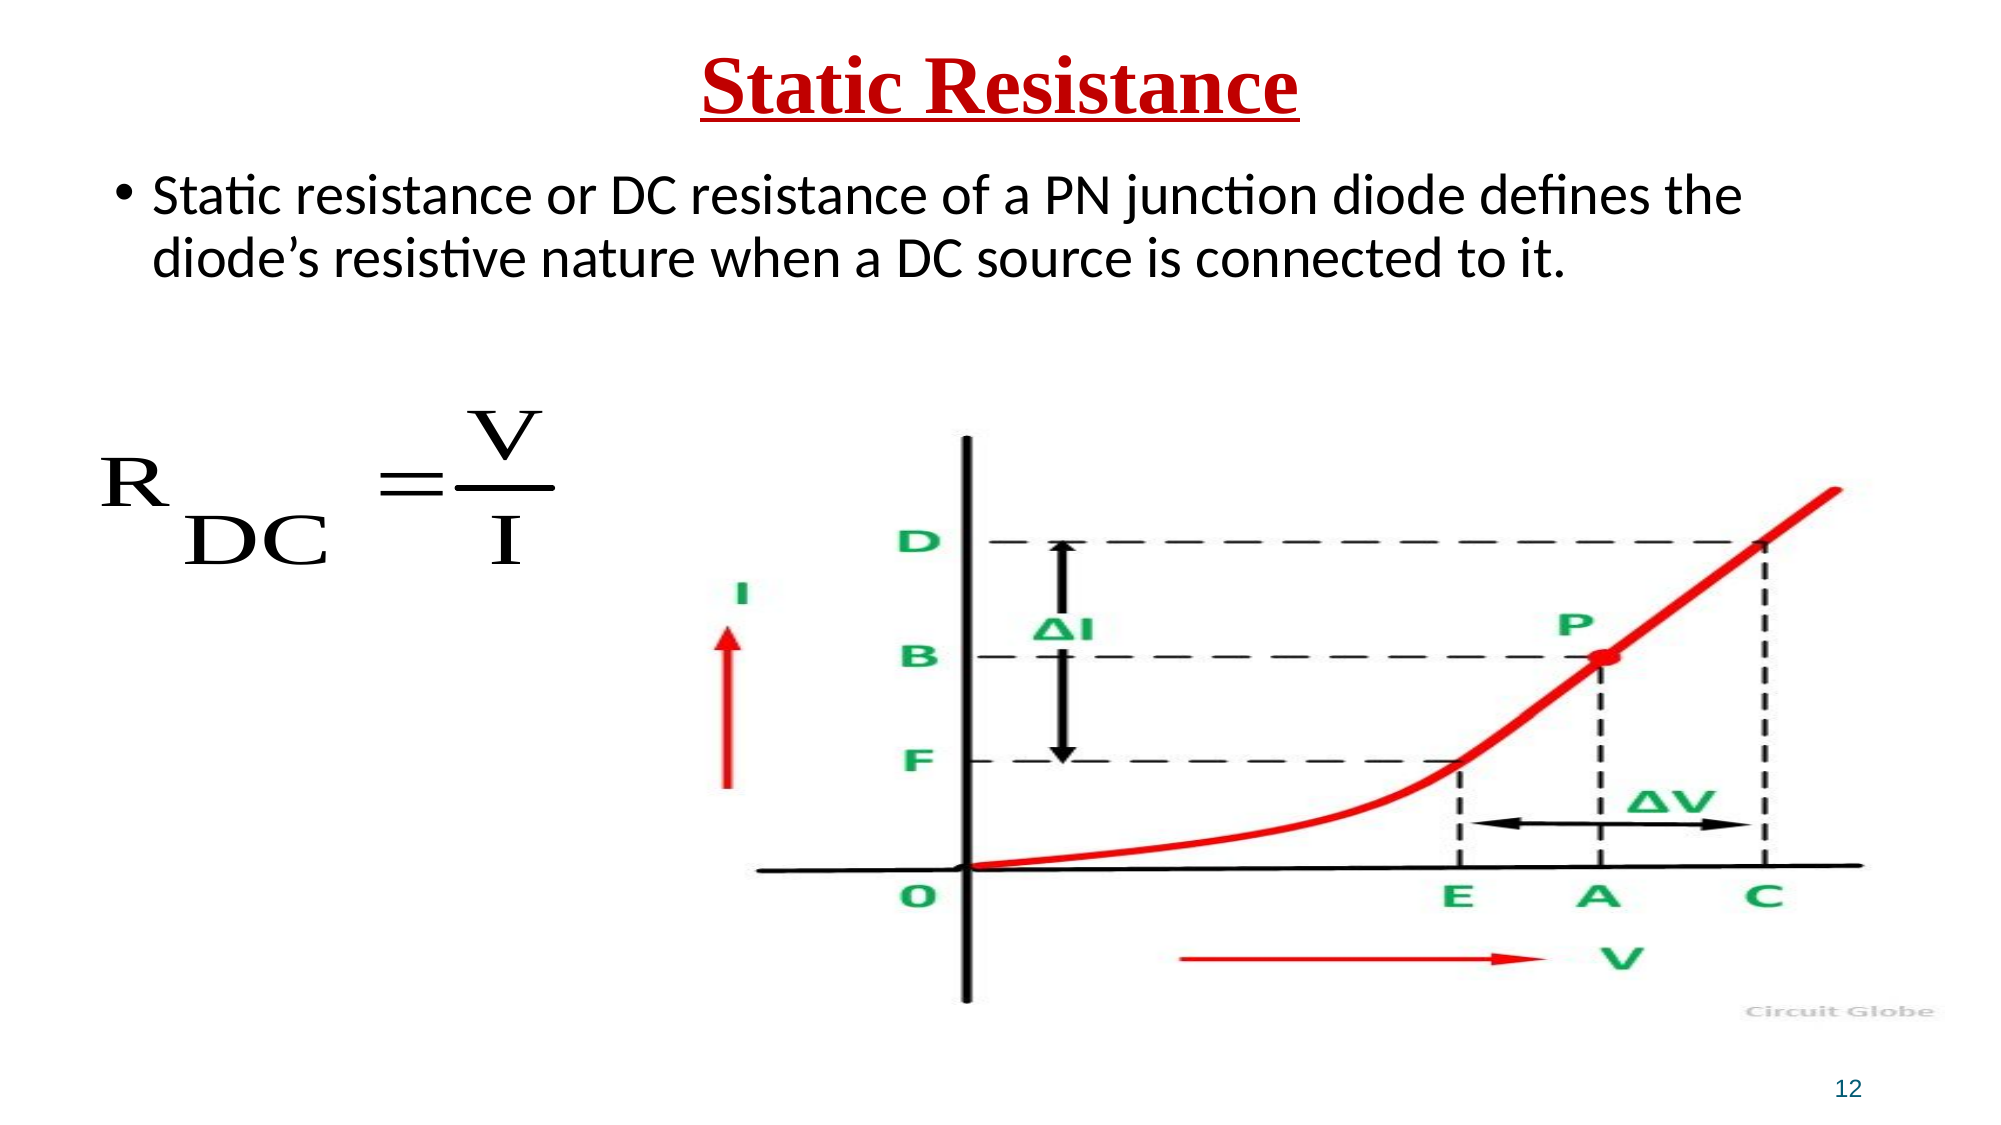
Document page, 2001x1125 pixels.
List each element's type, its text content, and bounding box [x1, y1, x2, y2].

list Static resistance or DC resistance of a PN junction diode defines the diode’s resistive nature when a DC source is connected to it. [99, 156, 1788, 1043]
slide_number 12 [1412, 1042, 1863, 1103]
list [78, 381, 584, 588]
picture [633, 412, 1945, 1030]
title Static Resistance [99, 0, 1900, 132]
